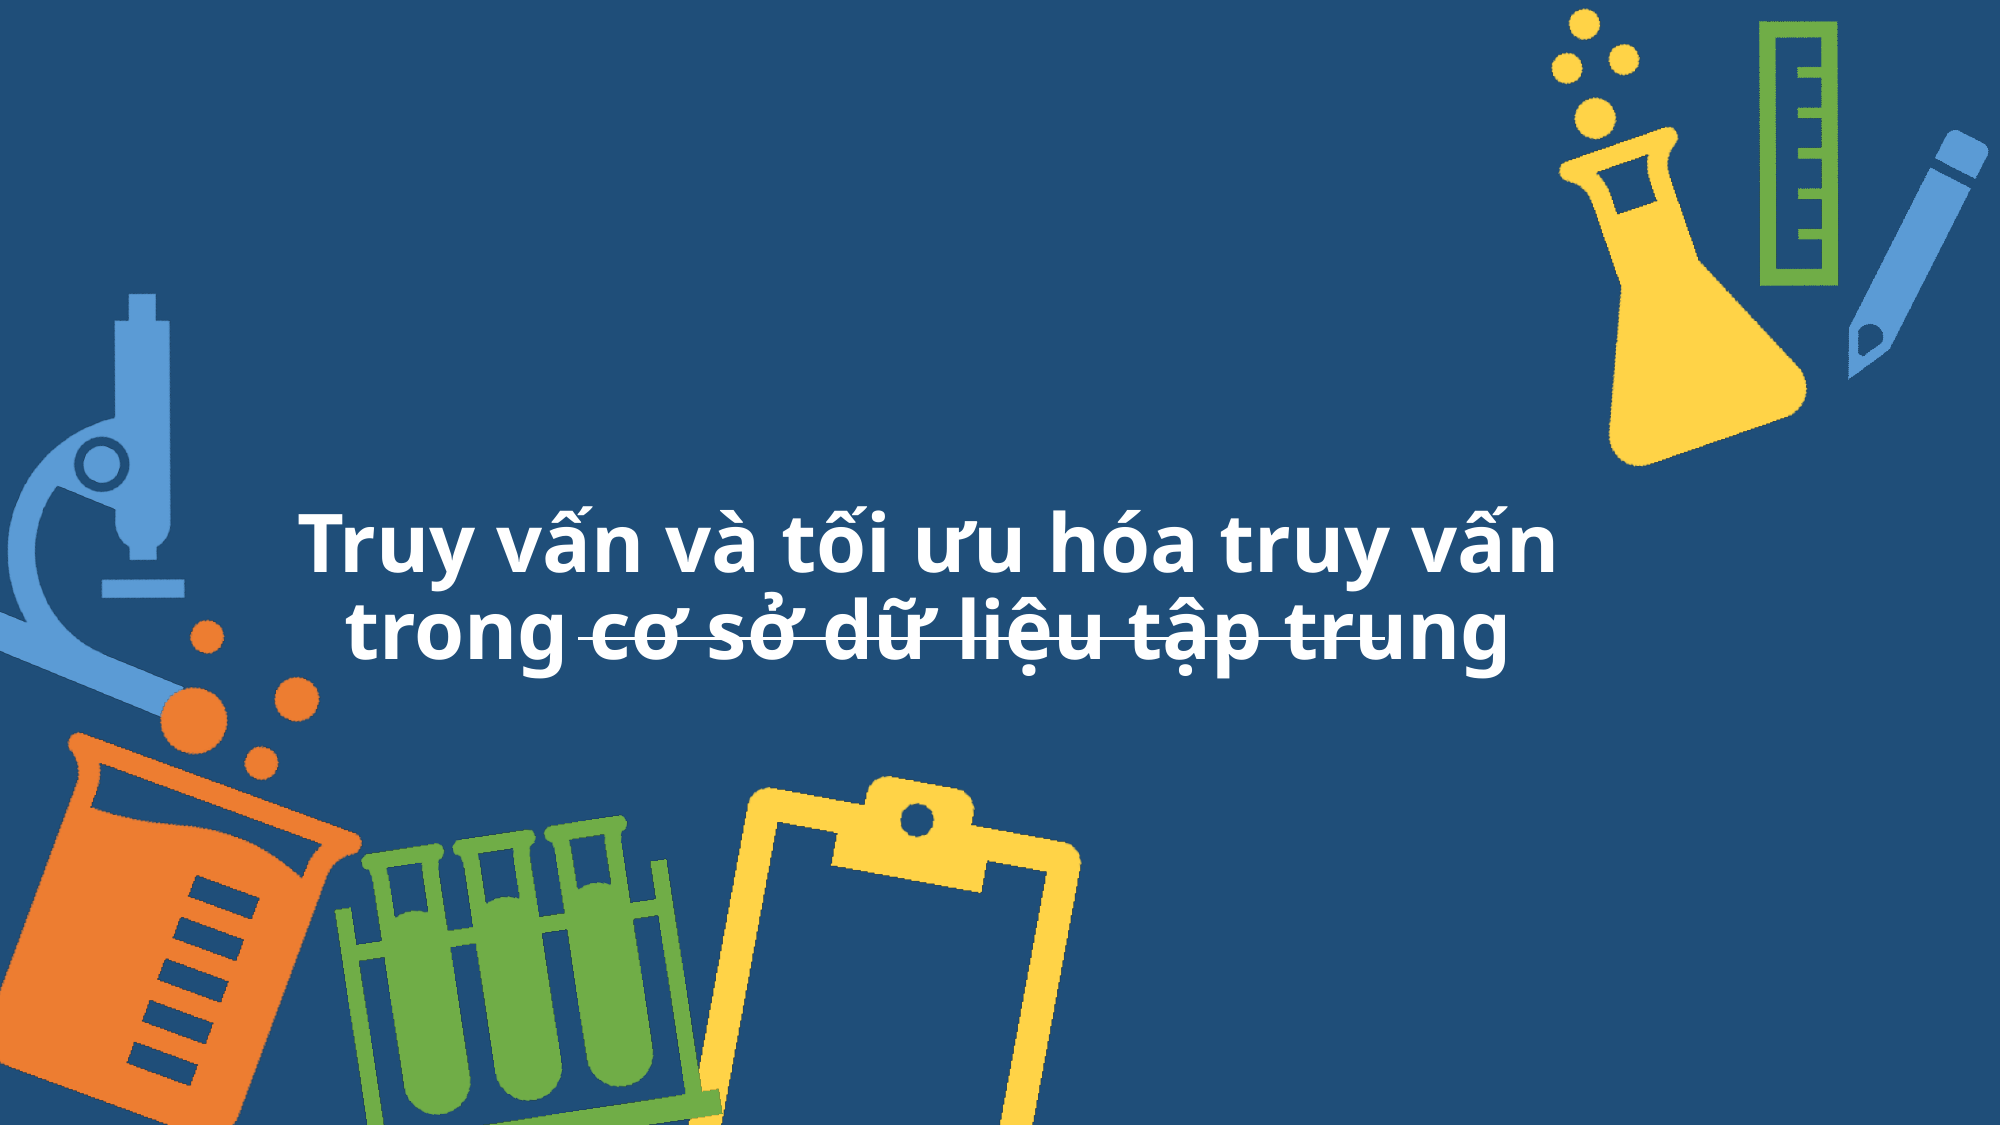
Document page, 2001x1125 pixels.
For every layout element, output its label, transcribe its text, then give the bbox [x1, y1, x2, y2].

title Truy vấn và tối ưu hóa truy vấn trong cơ sở dữ liệu tập trung [345, 444, 1611, 801]
picture [1329, 0, 2000, 541]
picture [0, 207, 1190, 1125]
